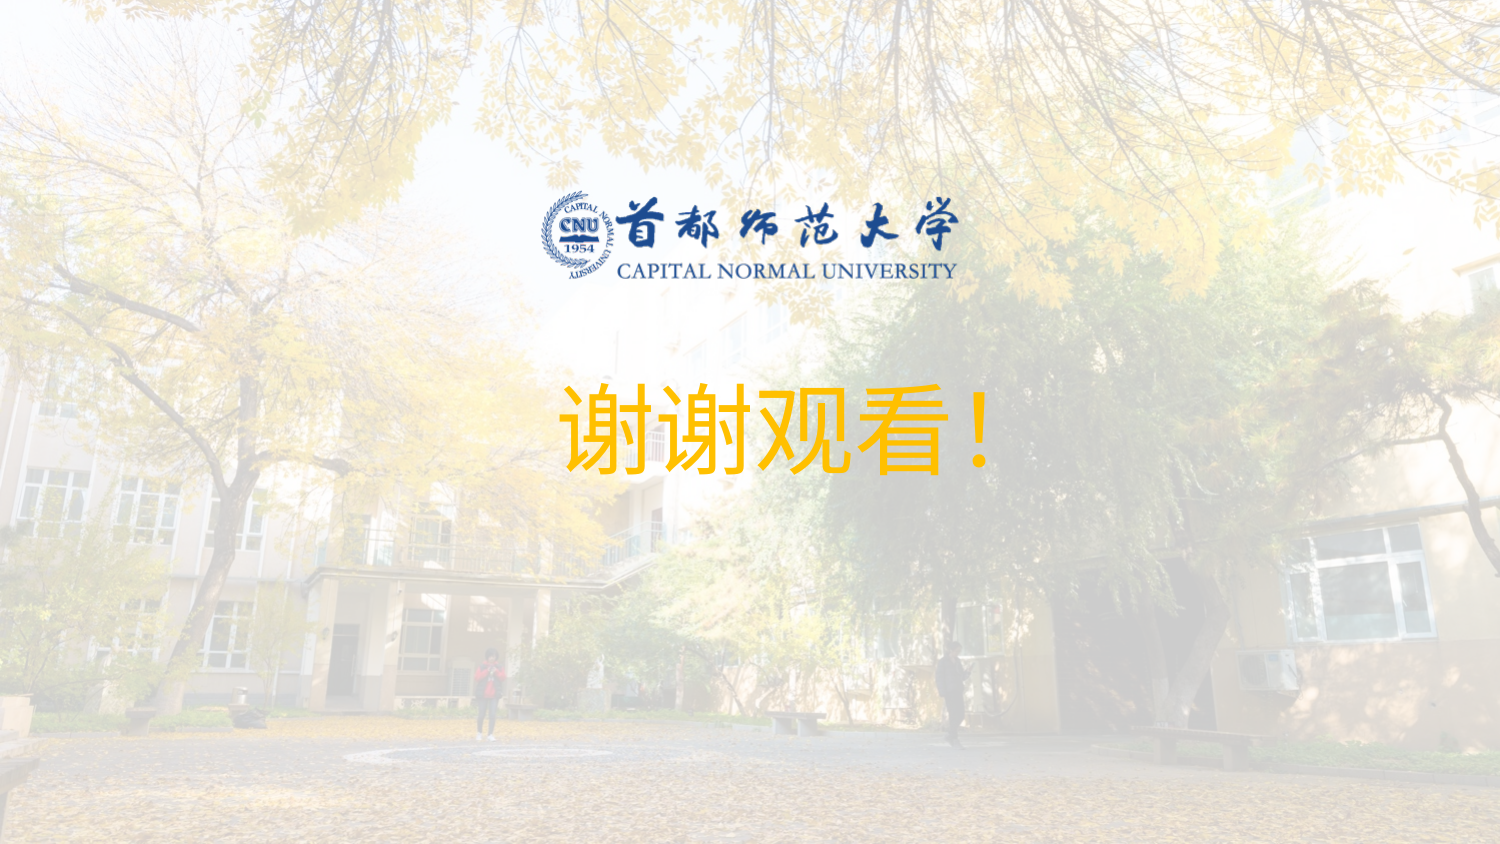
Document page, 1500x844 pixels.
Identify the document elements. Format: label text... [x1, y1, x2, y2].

picture [525, 185, 1058, 317]
text_box [0, 0, 1500, 844]
text_box 谢谢观看！ [540, 359, 1070, 495]
